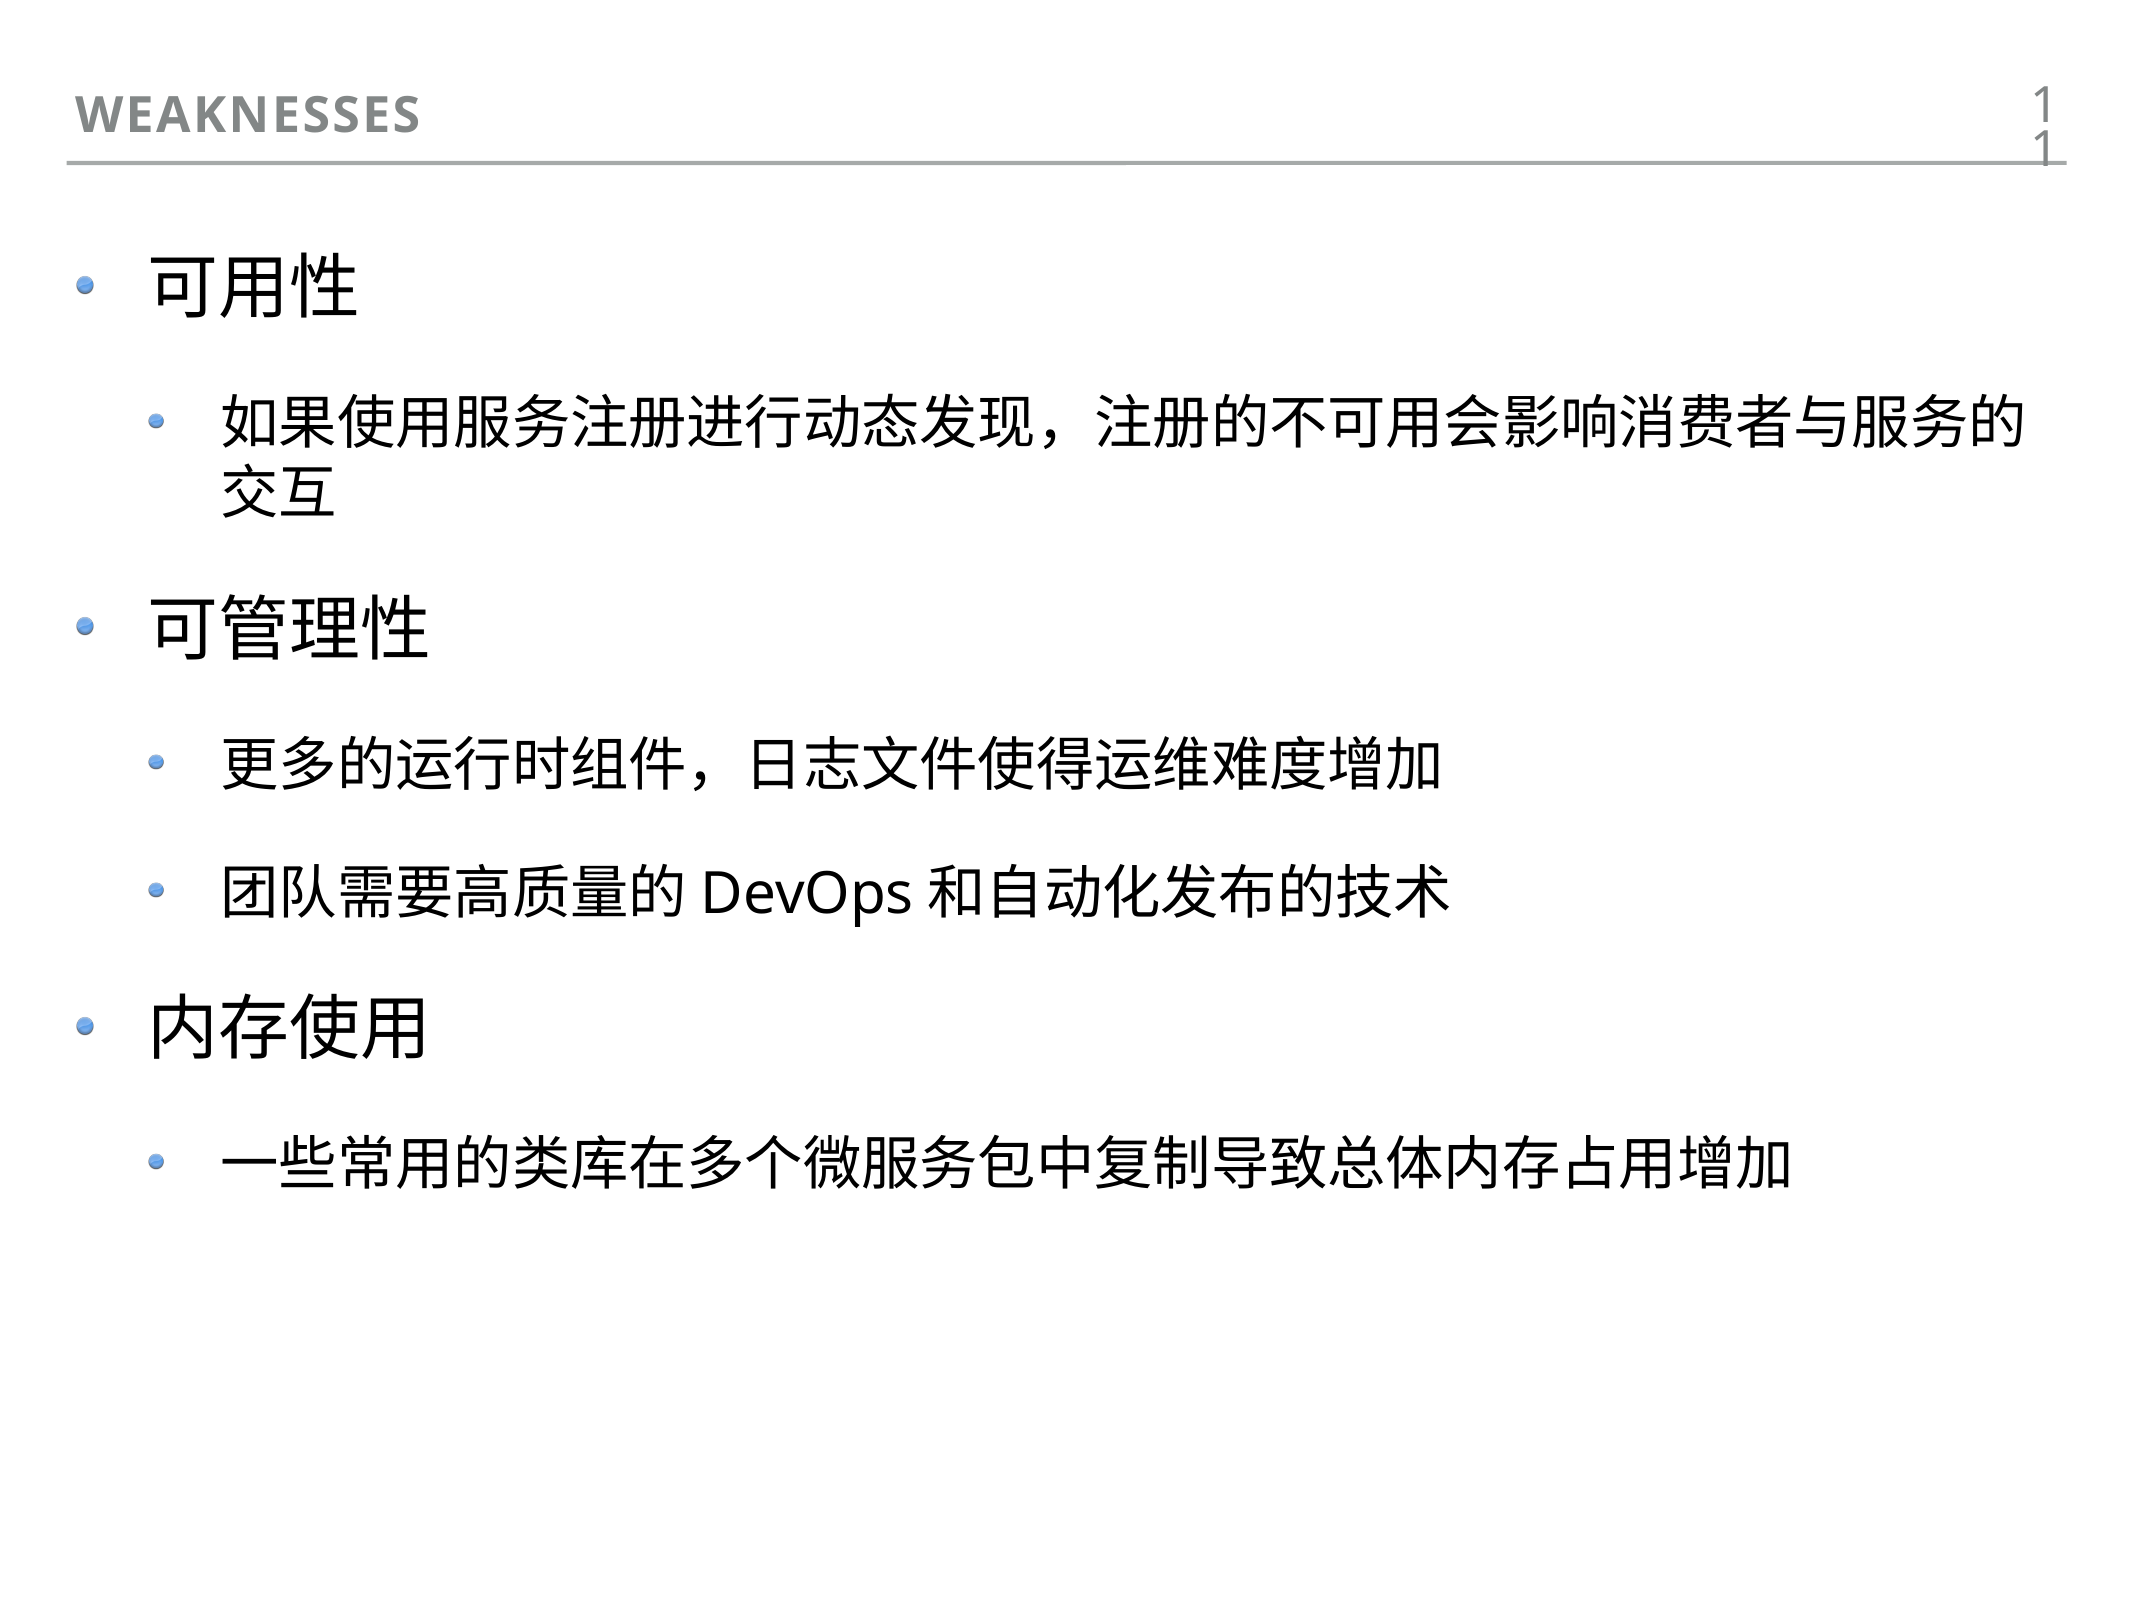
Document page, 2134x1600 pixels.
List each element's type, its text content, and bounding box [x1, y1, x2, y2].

picture [75, 615, 95, 636]
picture [147, 1152, 165, 1170]
picture [75, 1015, 95, 1036]
picture [75, 274, 95, 295]
picture [147, 412, 165, 429]
slide_number 11 [2021, 70, 2067, 147]
picture [147, 881, 165, 898]
list Weaknesses [66, 82, 1901, 151]
list 可用性 如果使用服务注册进行动态发现，注册的不可用会影响消费者与服务的交互 可管理性 更多的运行时组件，日志文件使得运维难度增加 团队需要高质量的DevOps和自动化发布的技术 内存使用 一些常用的类库在多个微服务包中复制导致总体内存占用增加 [66, 233, 2068, 1530]
picture [147, 753, 165, 770]
